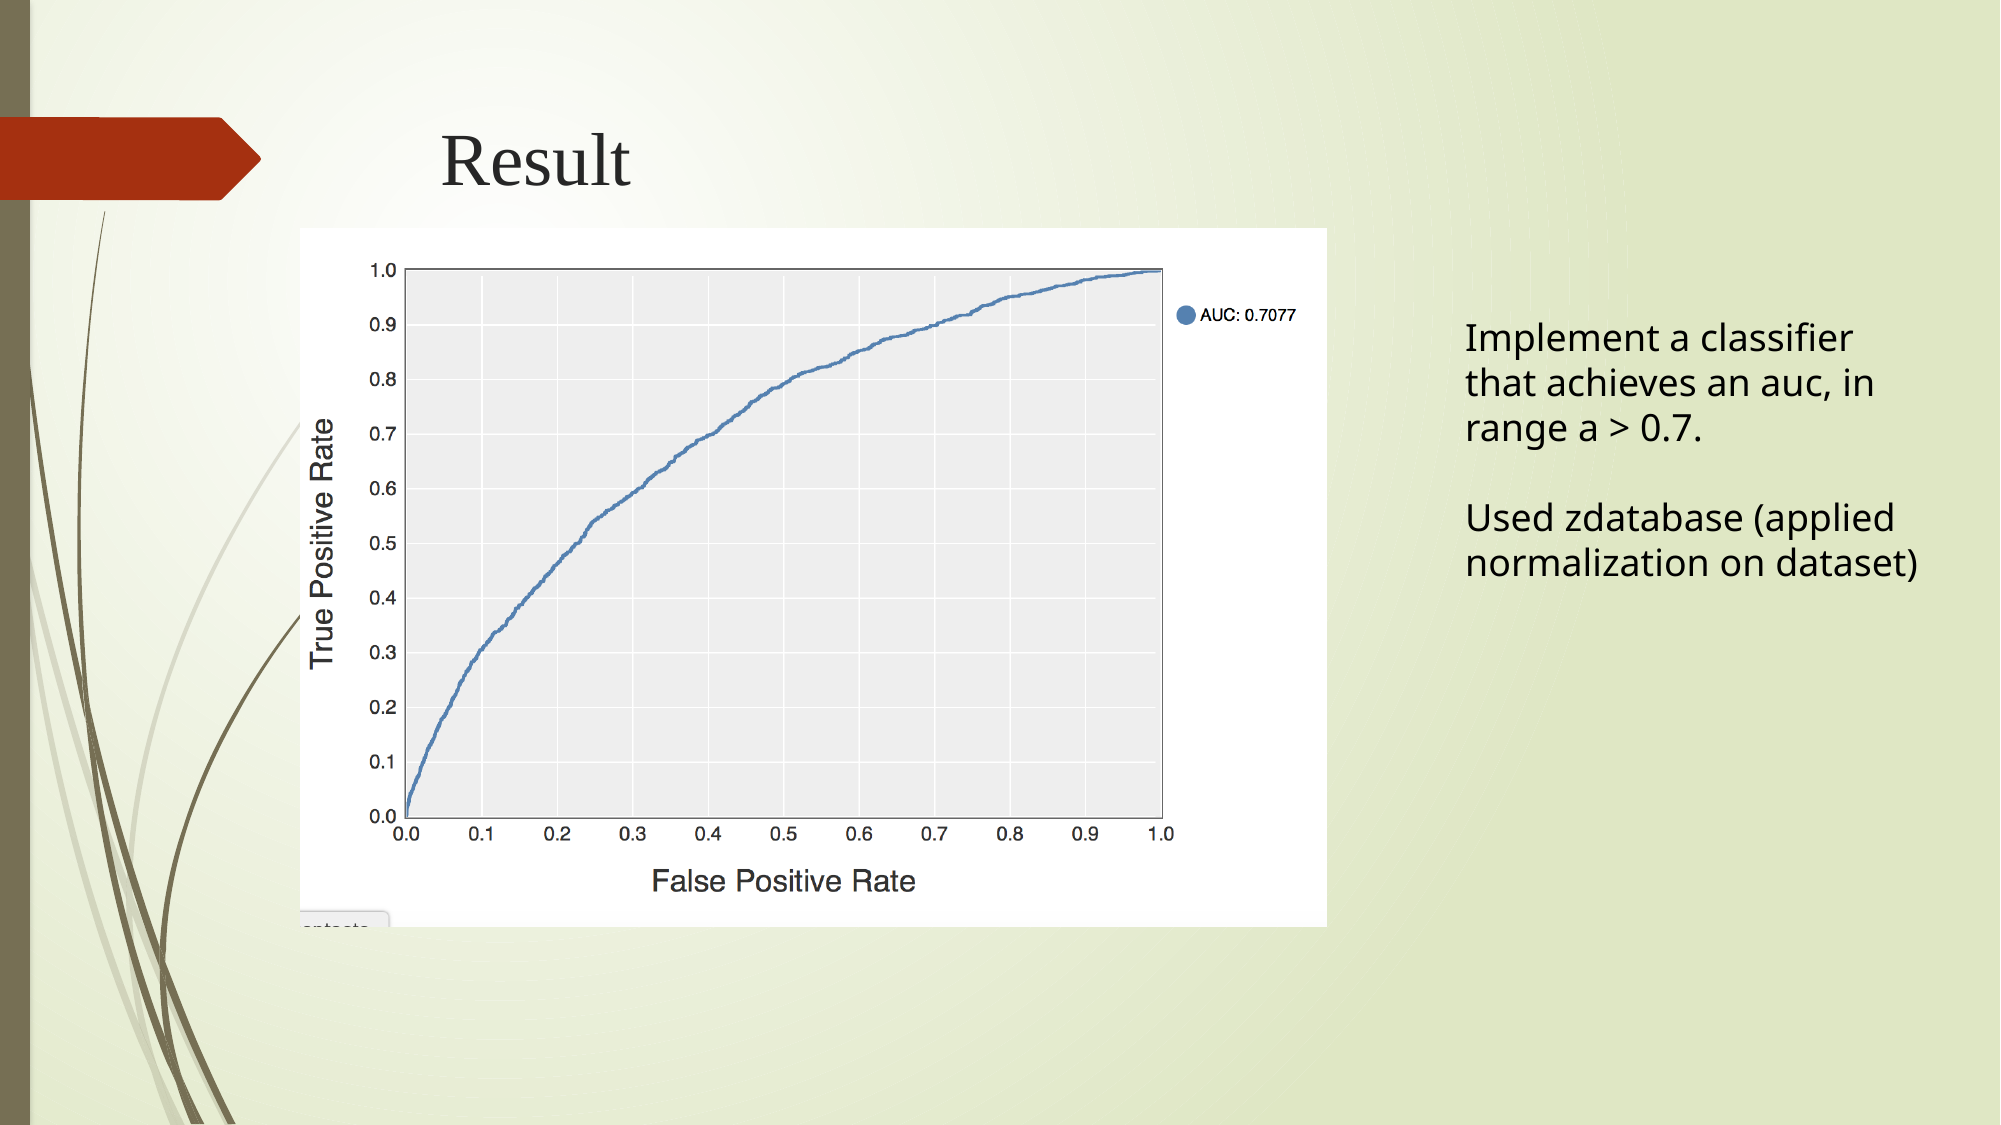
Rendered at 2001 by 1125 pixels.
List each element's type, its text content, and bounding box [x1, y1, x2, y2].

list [299, 228, 1328, 927]
title Result [425, 102, 1888, 313]
text_box Implement a classifier that achieves an auc, in range a > 0.7. Used zdatabase (applied normalization on dataset) [1450, 305, 1950, 591]
